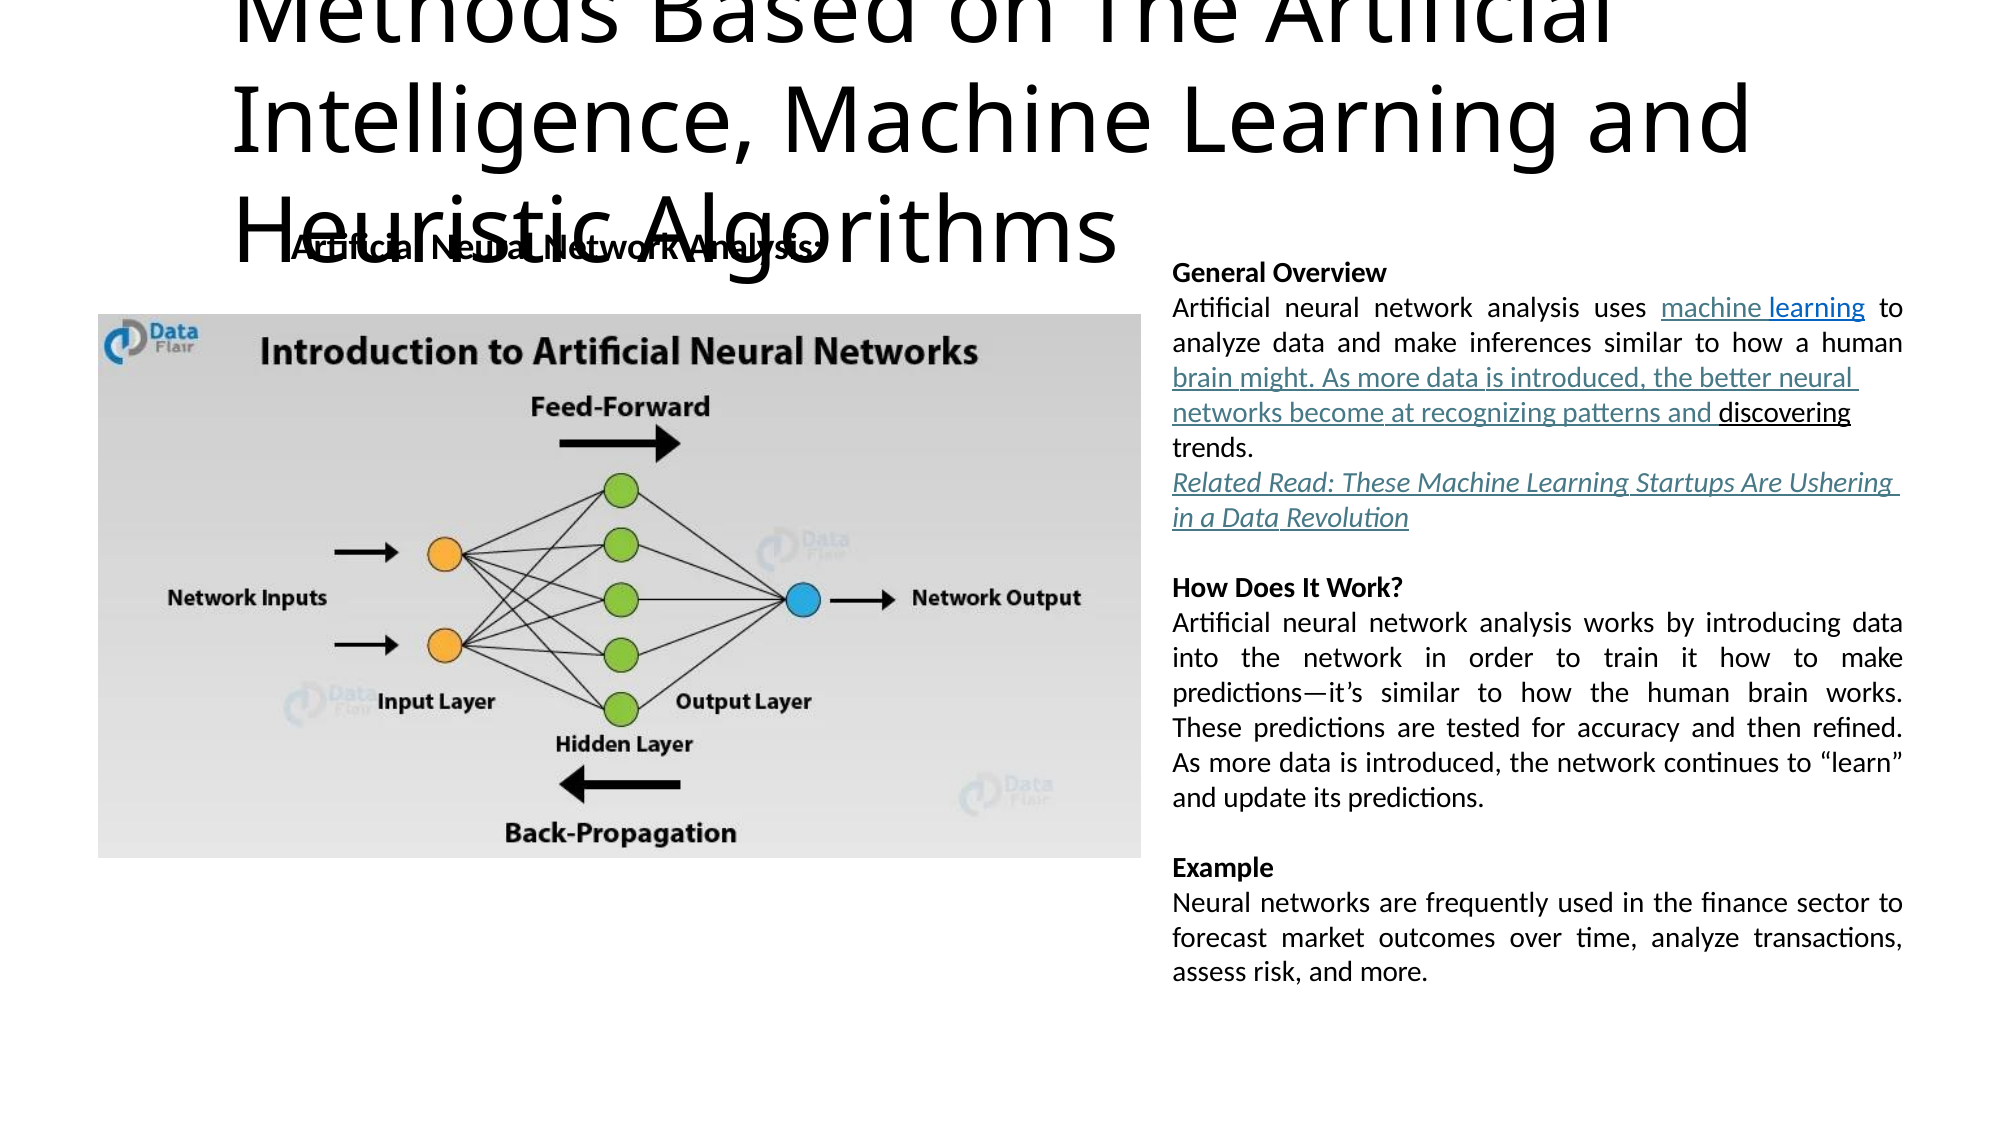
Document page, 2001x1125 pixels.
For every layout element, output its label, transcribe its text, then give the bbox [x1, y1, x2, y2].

text_box How Does It Work? Artificial neural network analysis works by introducing data into the network in order to train it how to make predictions—it’s similar to how the human brain works. These predictions are tested for accuracy and then refined. As more data is introduced, the network continues to “learn” and update its predictions. Example Neural networks are frequently used in the finance sector to forecast market outcomes over time, analyze transactions, assess risk, and more. [1170, 565, 1904, 988]
text_box General Overview Artificial neural network analysis uses machine learning to analyze data and make inferences similar to how a human brain might. As more data is introduced, the better neural networks become at recognizing patterns and discovering trends. Related Read: These Machine Learning Startups Are Ushering in a Data Revolution [1170, 250, 1904, 533]
picture [98, 314, 1142, 858]
title Methods Based on The Artificial Intelligence, Machine Learning and Heuristic Algorithms [137, 0, 1863, 281]
